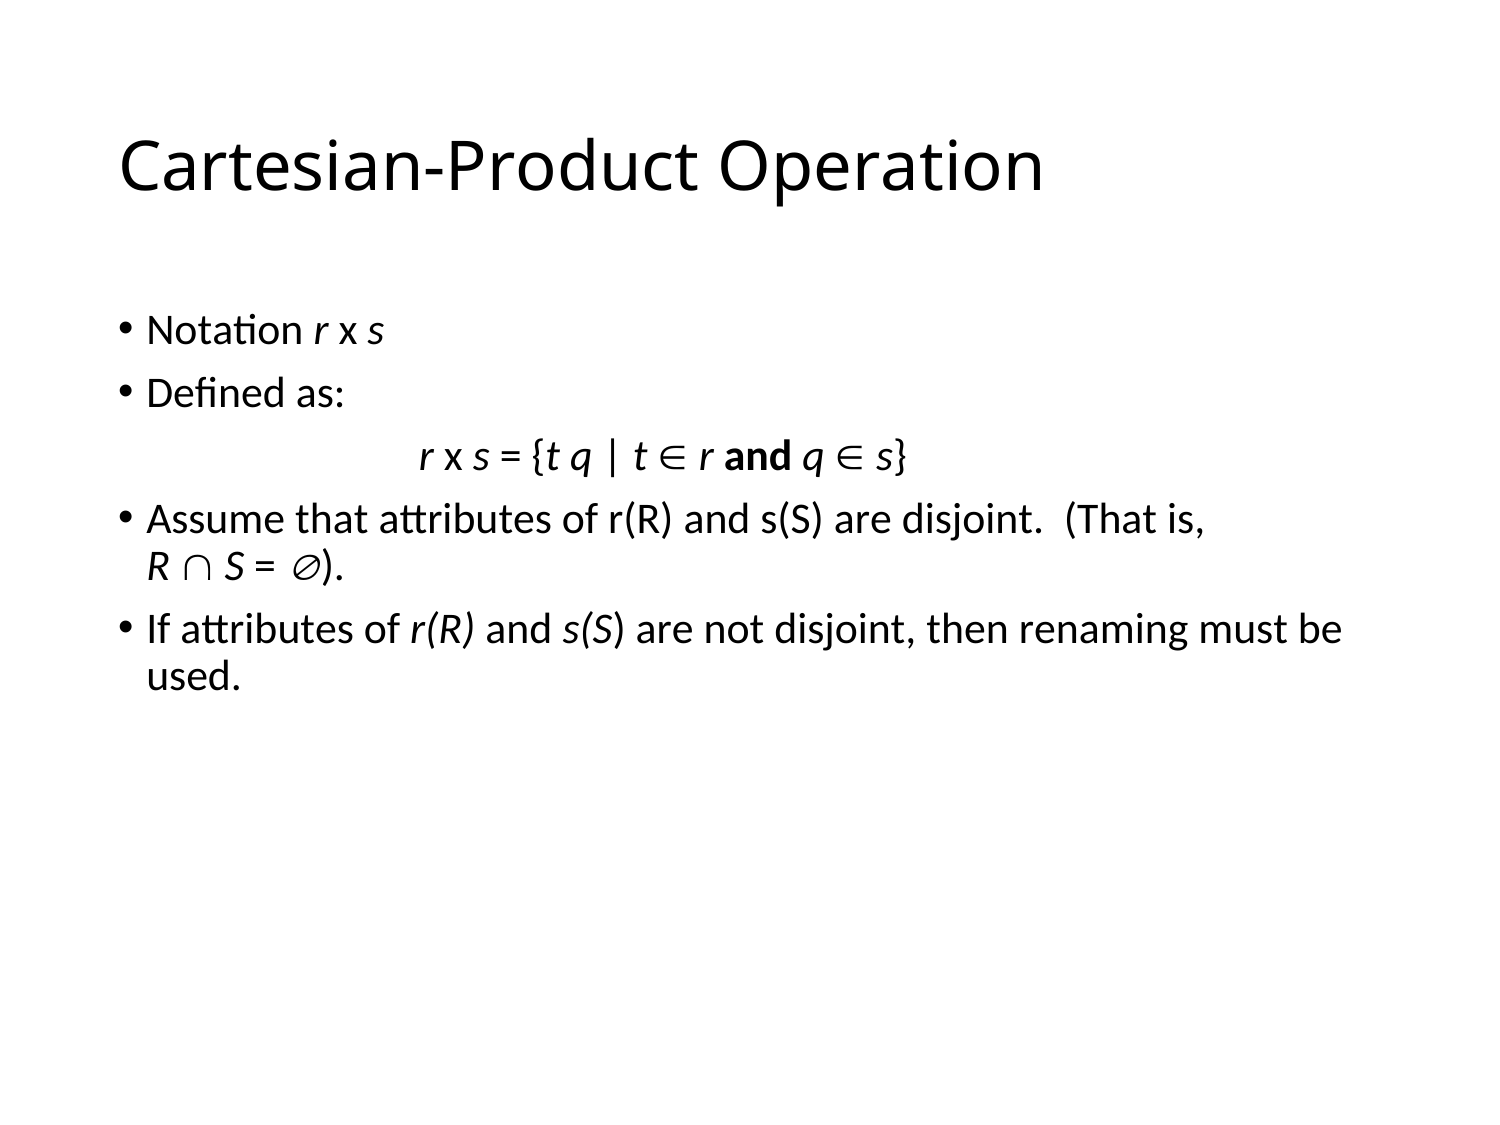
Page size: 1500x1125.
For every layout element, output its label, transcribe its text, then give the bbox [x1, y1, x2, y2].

text_box Notation r x s Defined as: r x s = {t q | t  r and q  s} Assume that attributes of r(R) and s(S) are disjoint. (That is, R  S = ). If attributes of r(R) and s(S) are not disjoint, then renaming must be used. [103, 299, 1397, 1014]
title Cartesian-Product Operation [103, 59, 1397, 278]
